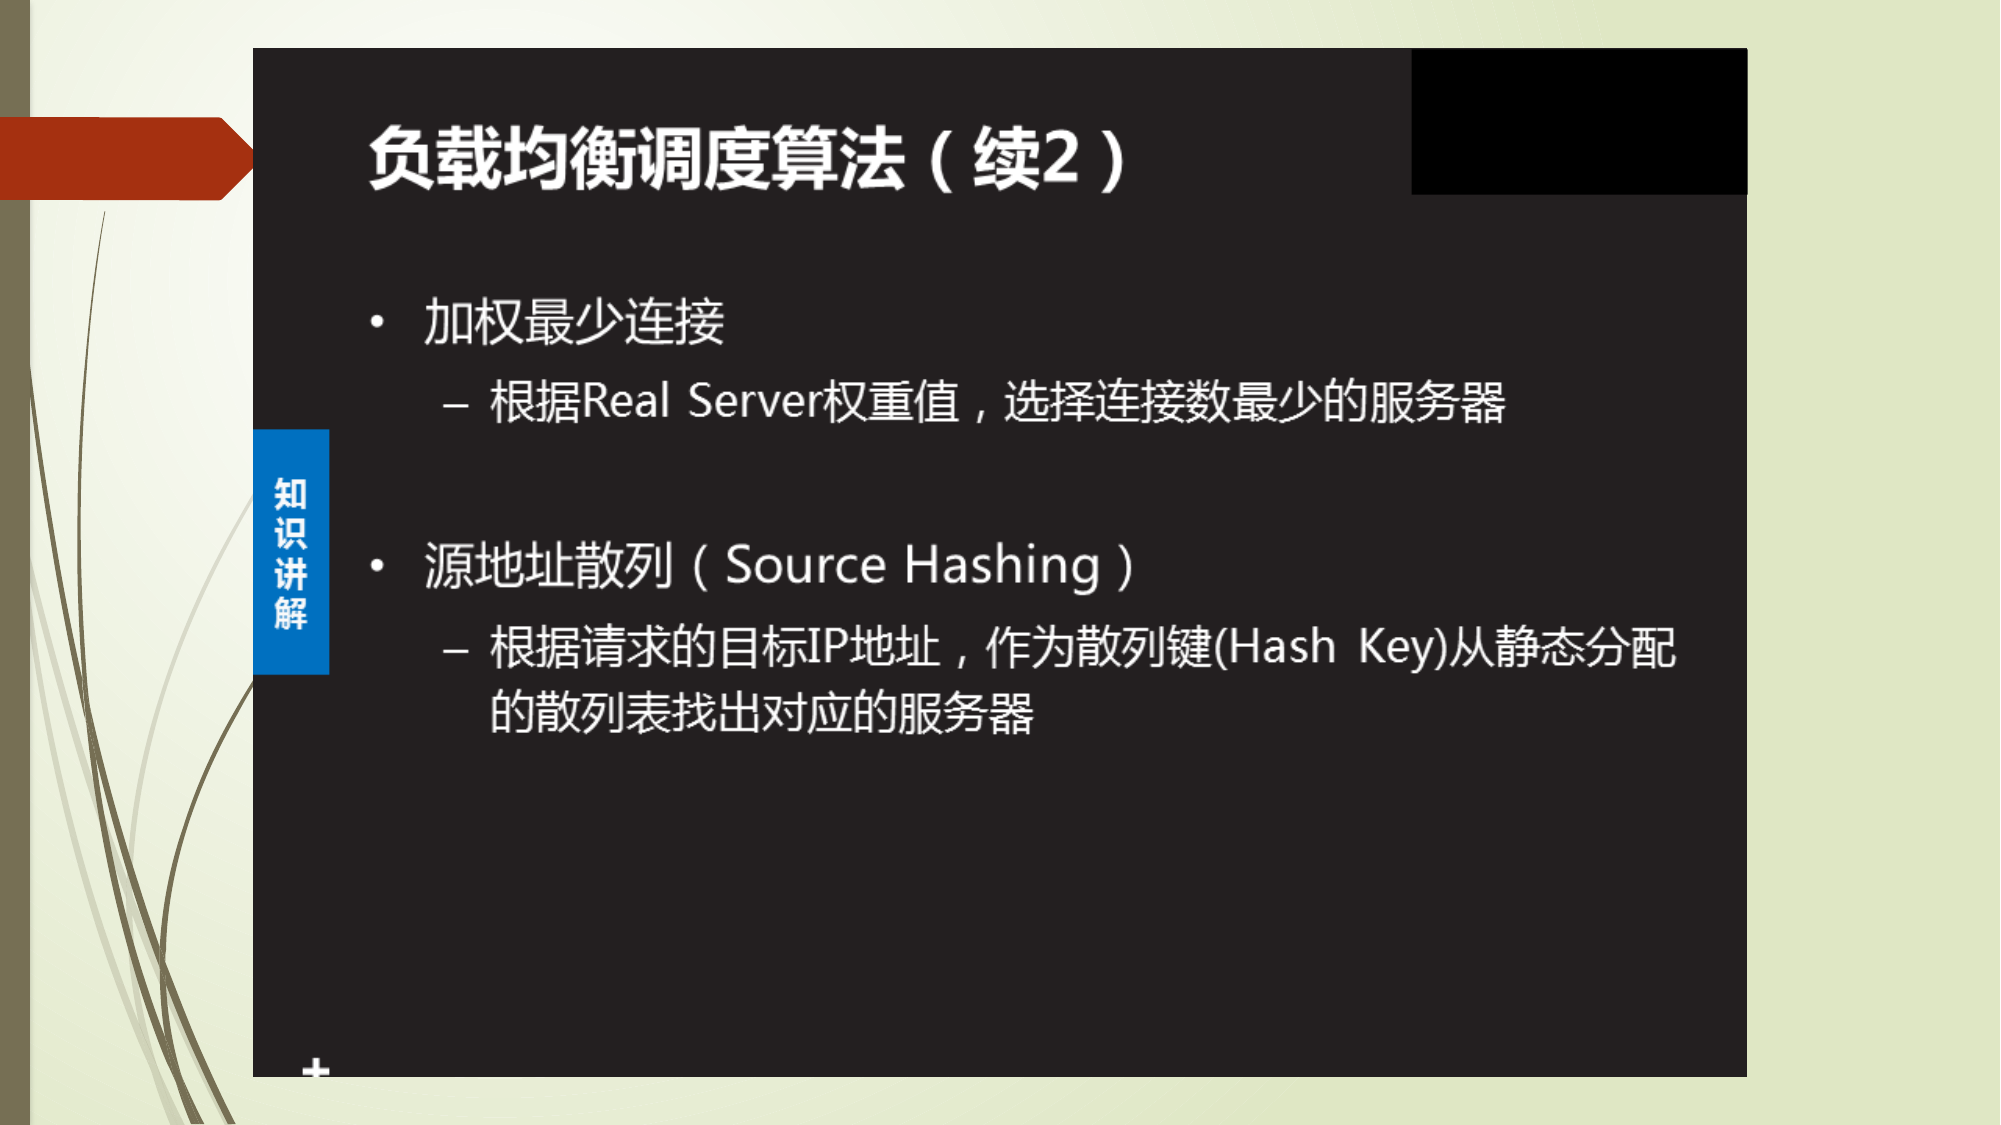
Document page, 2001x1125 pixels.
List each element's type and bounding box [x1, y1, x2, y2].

picture [252, 48, 1747, 1077]
